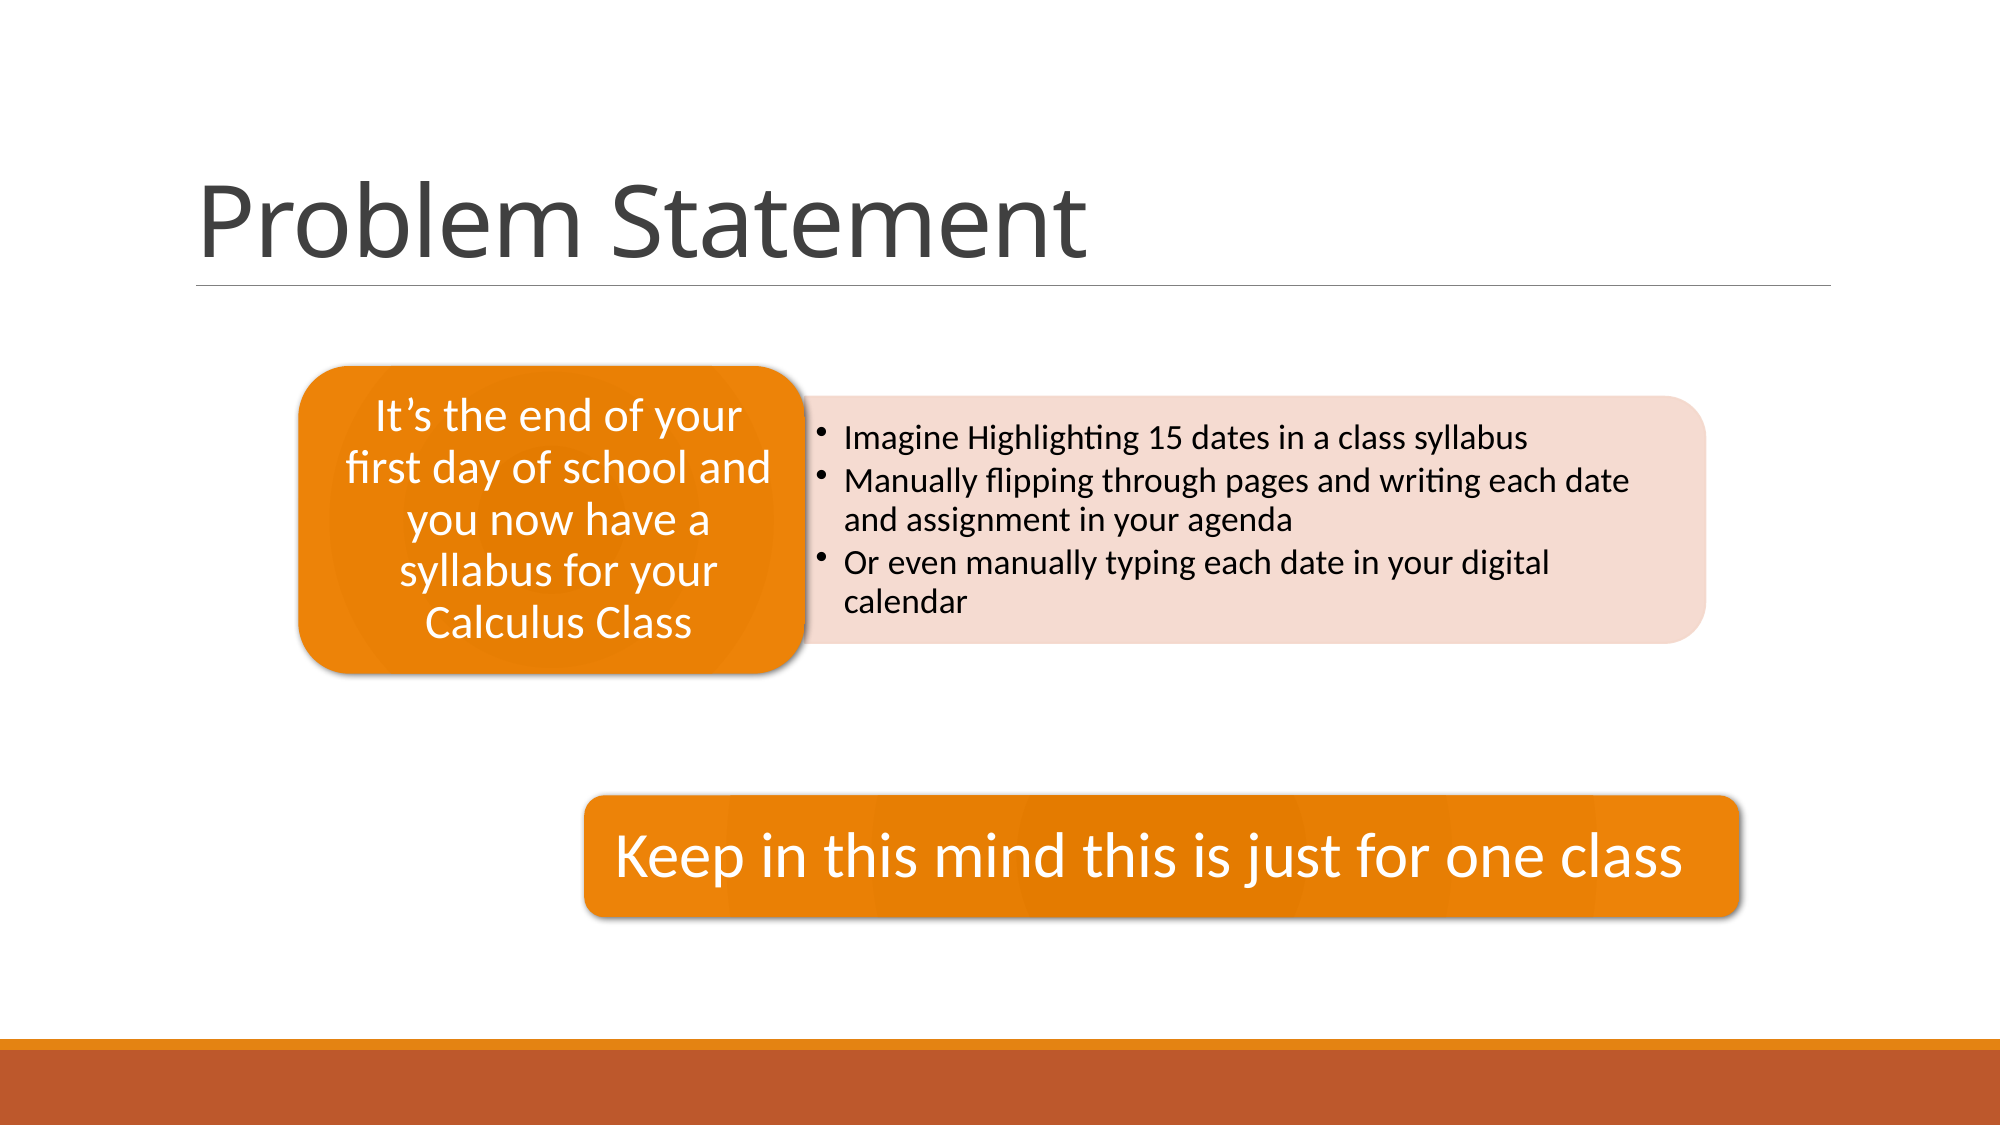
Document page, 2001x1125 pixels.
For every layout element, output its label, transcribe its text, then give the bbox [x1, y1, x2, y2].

title Problem Statement [180, 47, 1830, 285]
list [297, 365, 1706, 675]
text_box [583, 754, 1740, 959]
